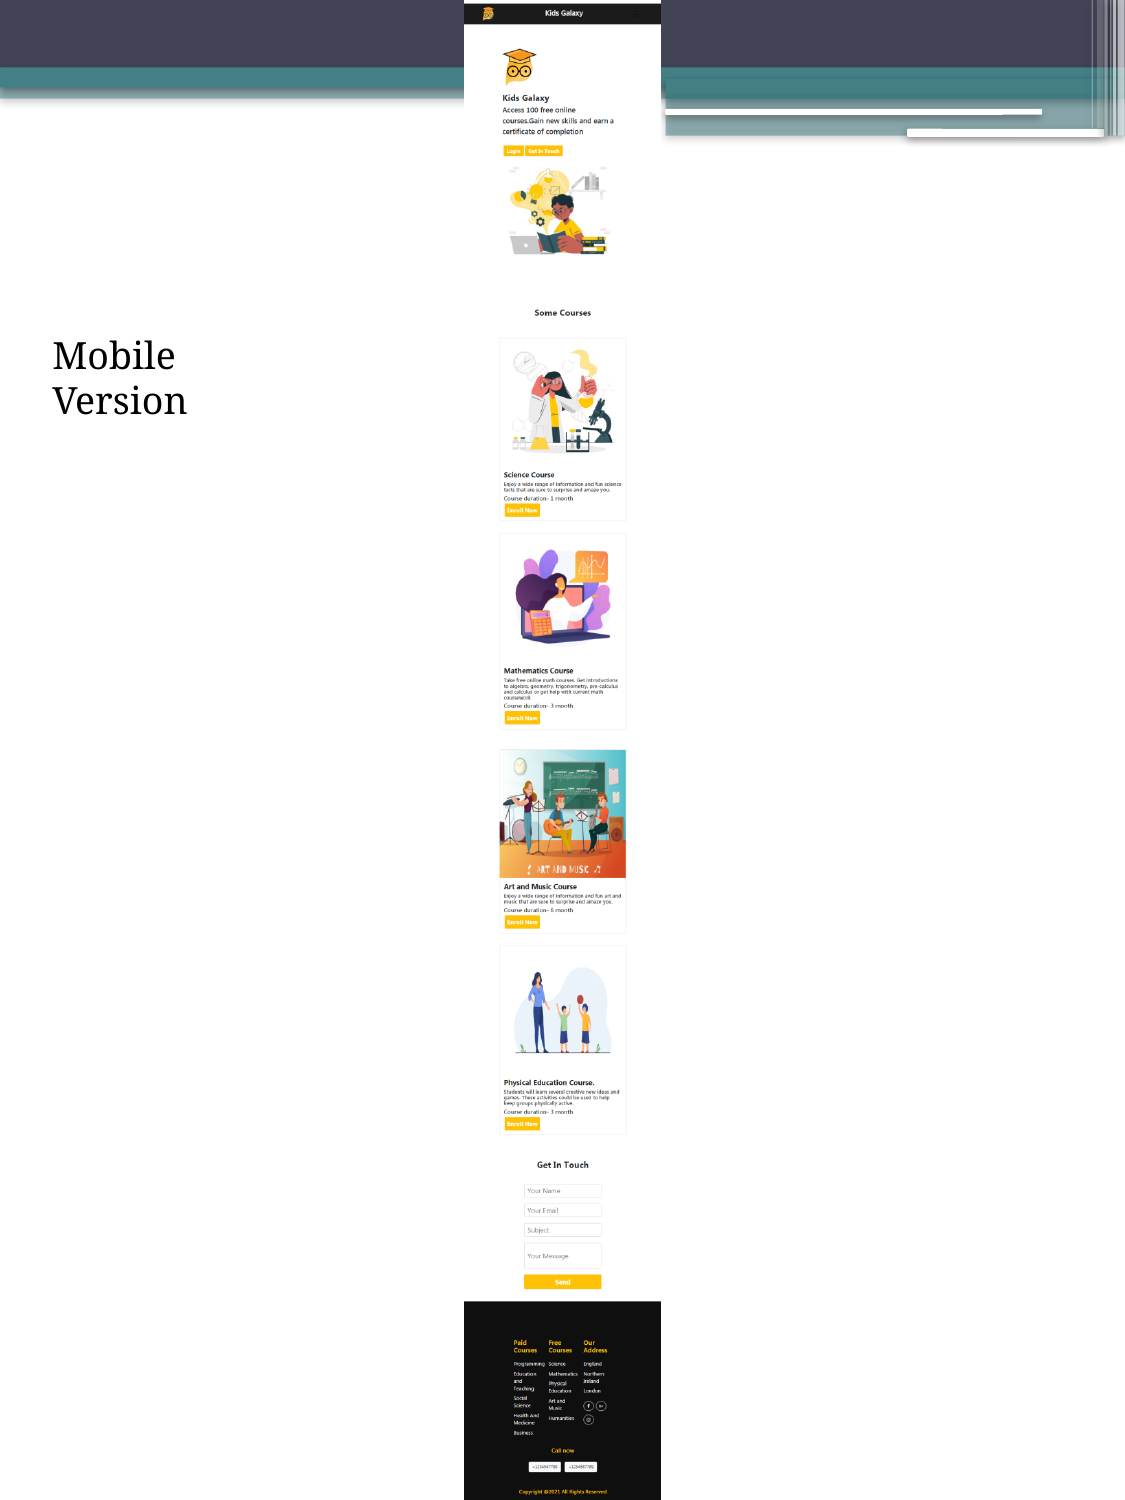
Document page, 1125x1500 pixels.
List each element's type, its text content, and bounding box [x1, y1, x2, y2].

picture [464, 0, 661, 1500]
text_box Mobile Version [37, 324, 213, 430]
